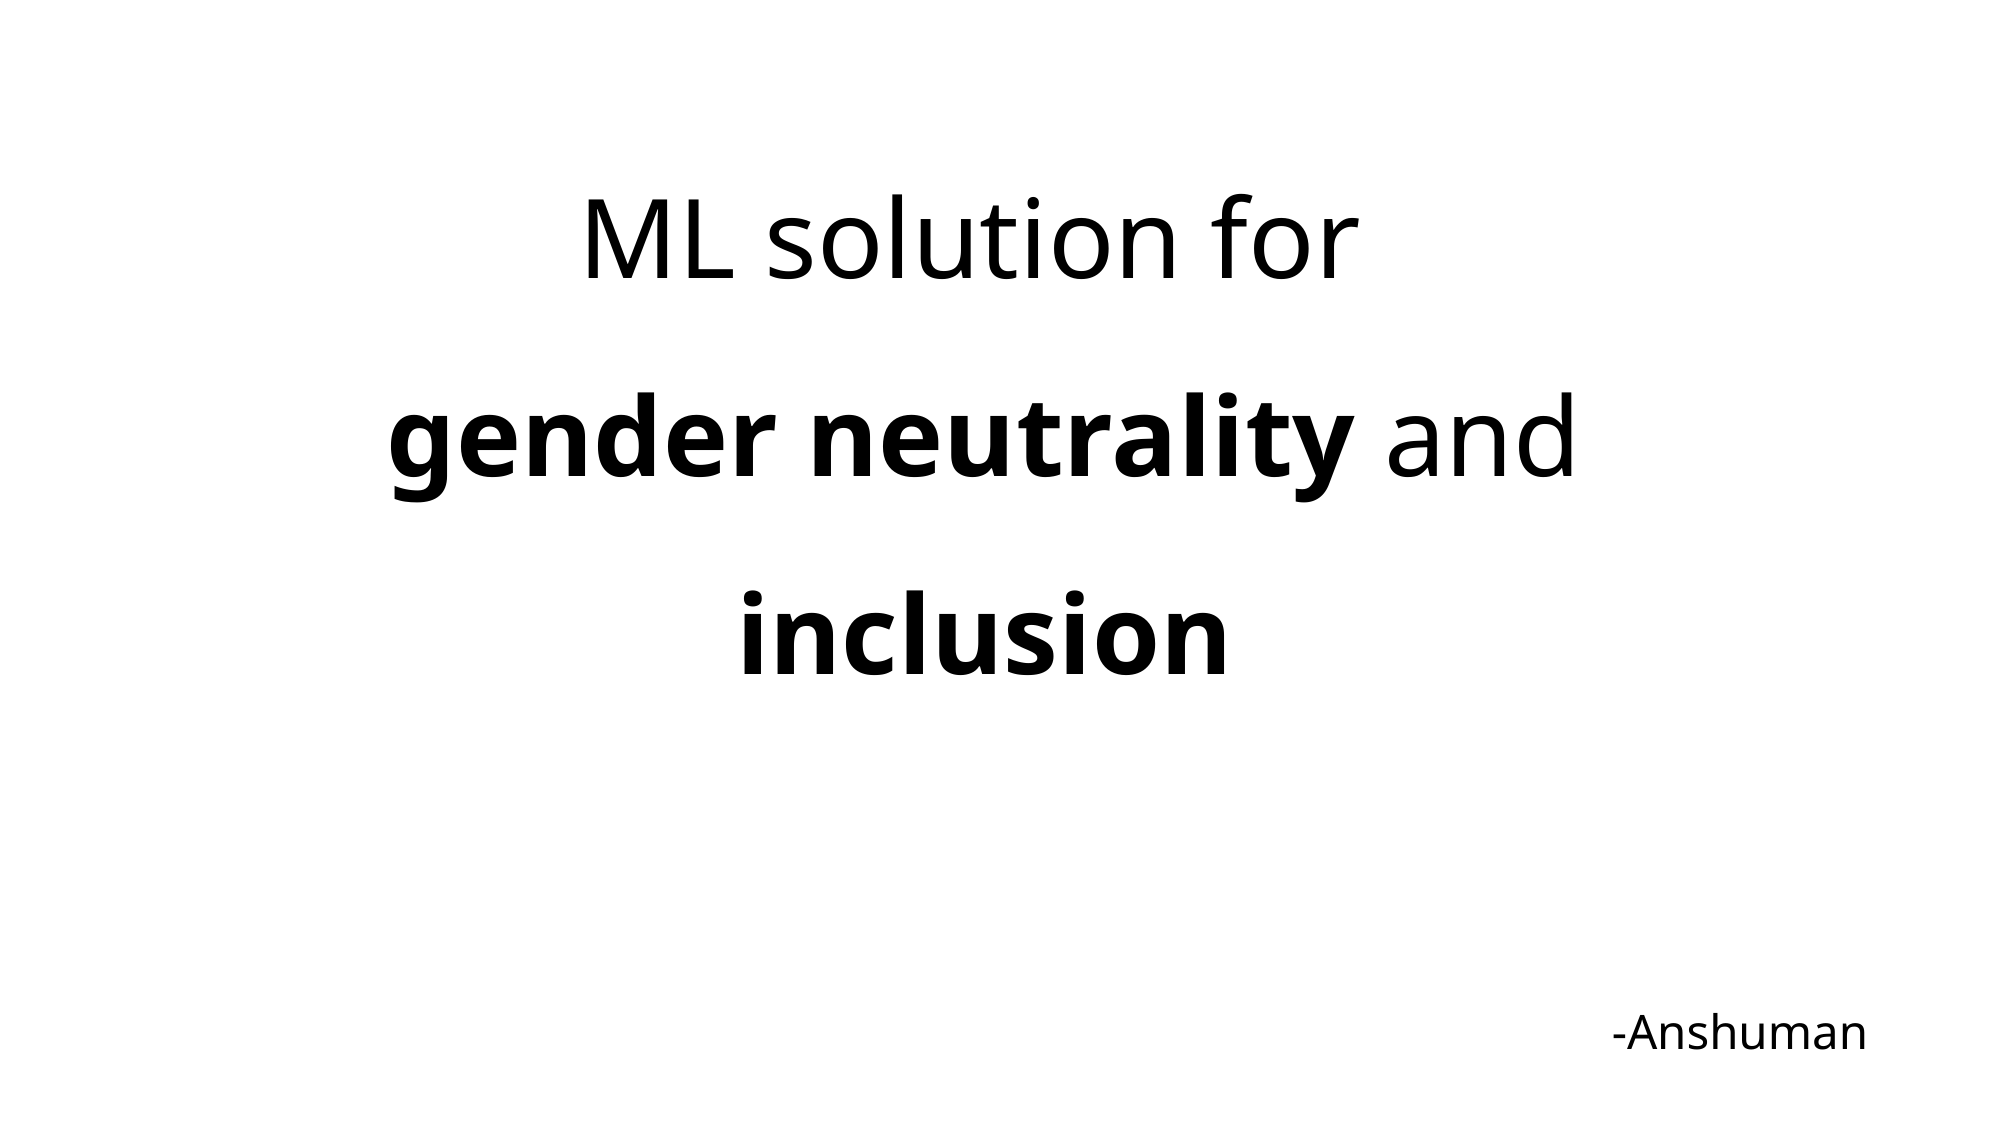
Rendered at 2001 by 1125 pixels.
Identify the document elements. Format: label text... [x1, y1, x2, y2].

title ML solution for gender neutrality and inclusion [228, 94, 1741, 705]
text_box -Anshuman [1576, 999, 1905, 1068]
